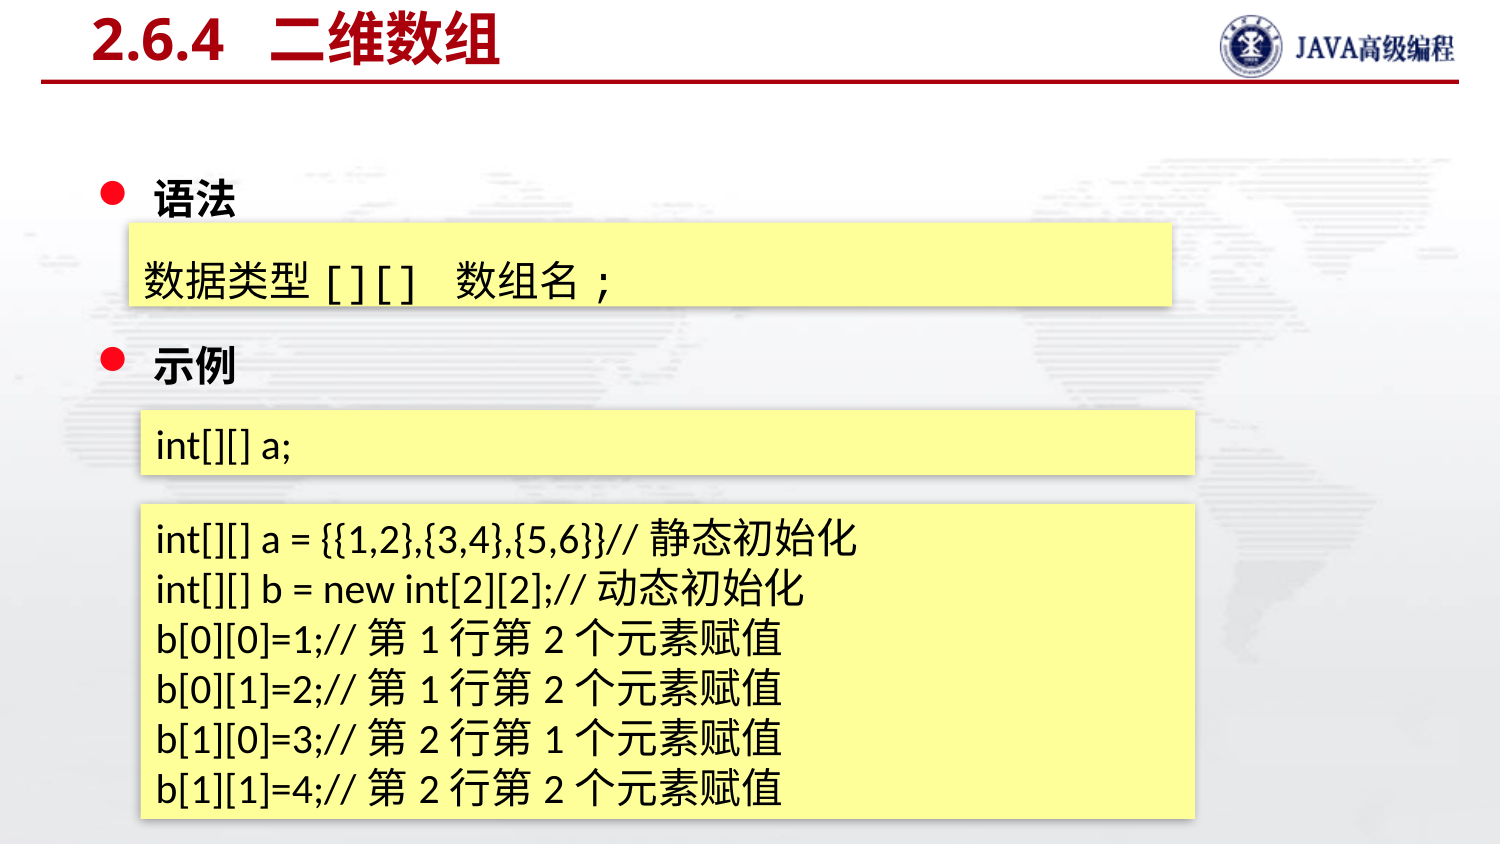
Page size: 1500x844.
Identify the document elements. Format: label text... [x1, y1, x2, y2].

list 语法 示例 [81, 140, 1454, 704]
picture [0, 1, 1500, 844]
text_box int[][] a; [140, 410, 1196, 476]
text_box int[][] a = {{1,2},{3,4},{5,6}}//静态初始化 int[][] b = new int[2][2];//动态初始化 b[0][0]=1;//第1行第2个元素赋值 b[0][1]=2;//第1行第2个元素赋值 b[1][0]=3;//第2行第1个元素赋值 b[1][1]=4;//第2行第2个元素赋值 [140, 503, 1196, 819]
list 数据类型[][] 数组名; [128, 222, 1173, 307]
title 2.6.4 二维数组 [76, 2, 873, 71]
